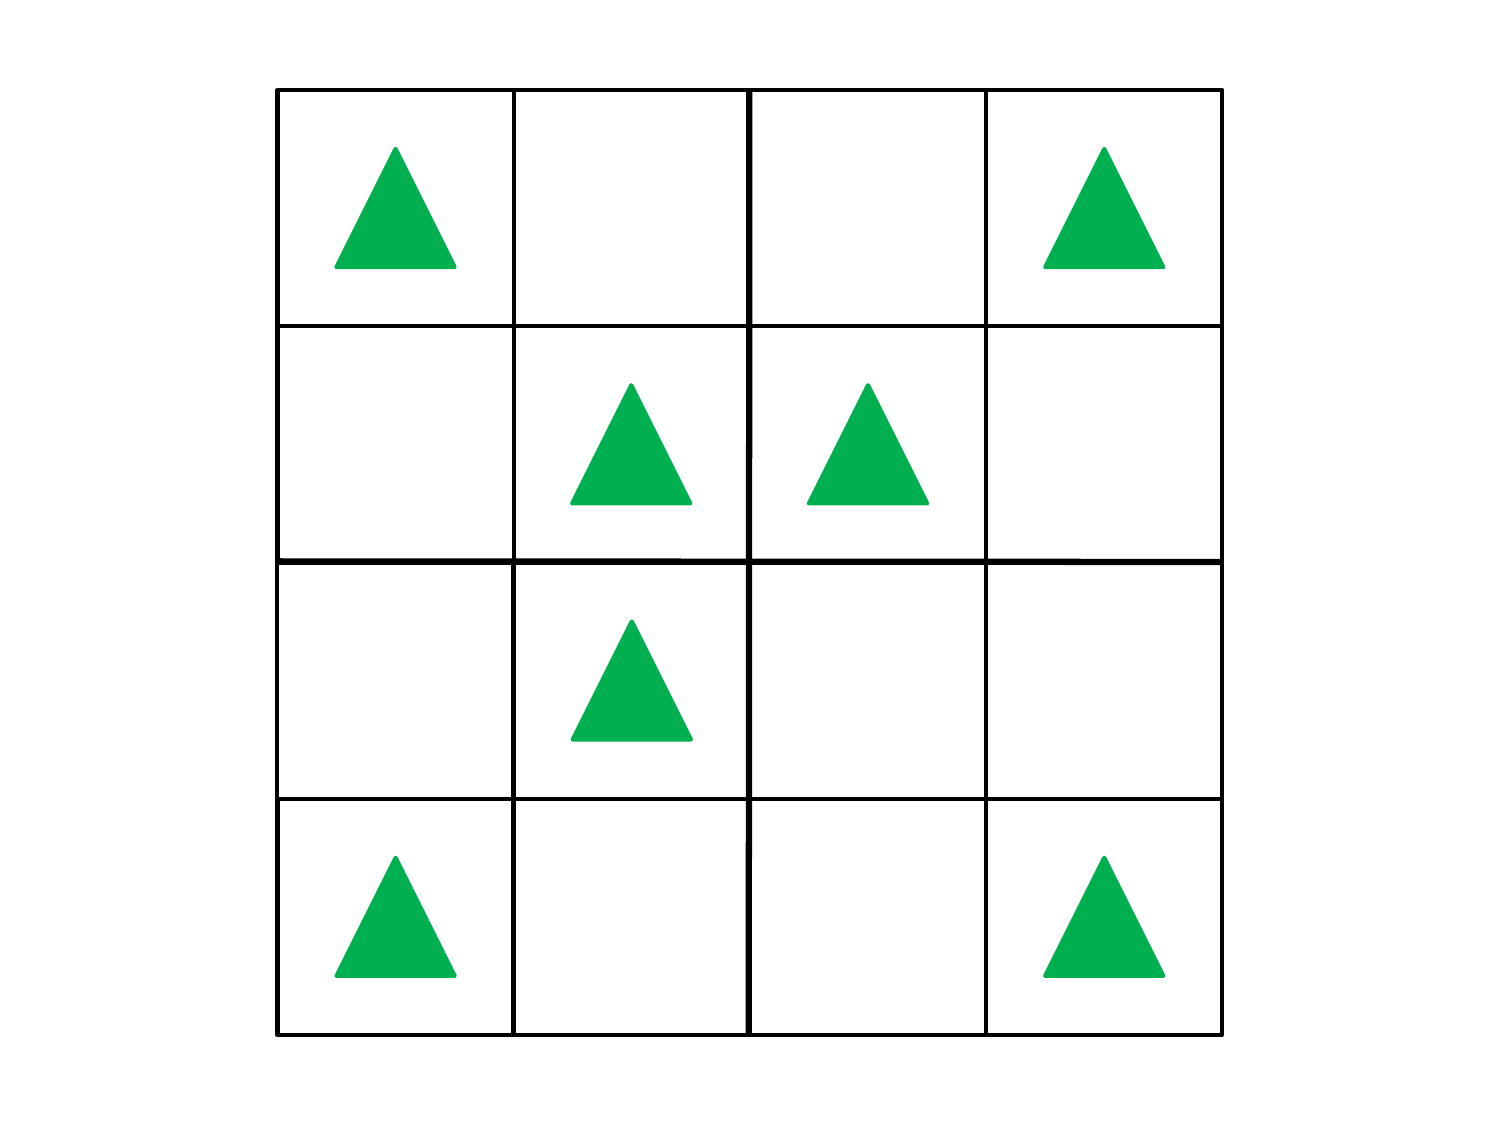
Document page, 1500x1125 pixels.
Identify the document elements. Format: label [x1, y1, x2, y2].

text_box [988, 564, 1224, 801]
text_box [275, 560, 512, 801]
text_box [275, 88, 512, 324]
text_box [1043, 855, 1166, 978]
text_box [755, 801, 988, 1037]
text_box [988, 801, 1224, 1037]
text_box [807, 383, 929, 506]
text_box [755, 324, 988, 558]
text_box [512, 565, 742, 801]
text_box [988, 88, 1224, 324]
text_box [512, 324, 742, 558]
text_box [516, 801, 743, 1037]
text_box [275, 801, 516, 1037]
text_box [570, 383, 693, 506]
text_box [988, 324, 1224, 564]
text_box [334, 855, 457, 978]
text_box [751, 88, 988, 324]
text_box [334, 146, 457, 270]
text_box [1043, 146, 1166, 270]
text_box [570, 619, 693, 742]
text_box [275, 324, 512, 560]
text_box [755, 565, 988, 801]
text_box [512, 88, 748, 324]
